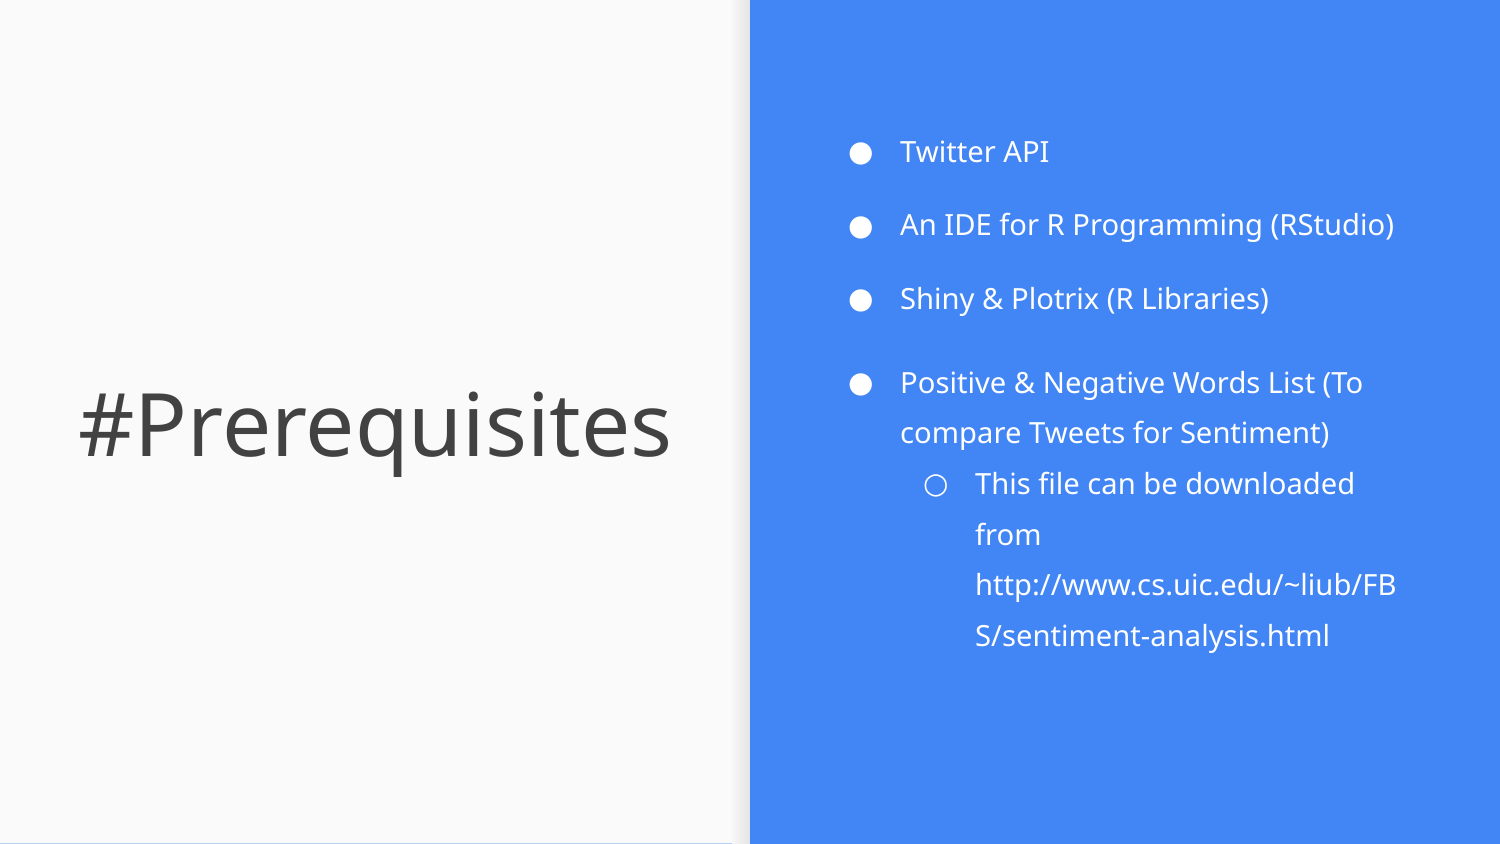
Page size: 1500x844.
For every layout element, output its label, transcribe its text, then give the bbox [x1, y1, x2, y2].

list Twitter API An IDE for R Programming (RStudio) Shiny & Plotrix (R Libraries) Positive & Negative Words List (To compare Tweets for Sentiment) This file can be downloaded from http://www.cs.uic.edu/~liub/FBS/sentiment-analysis.html [810, 101, 1440, 820]
title #Prerequisites [43, 281, 708, 562]
